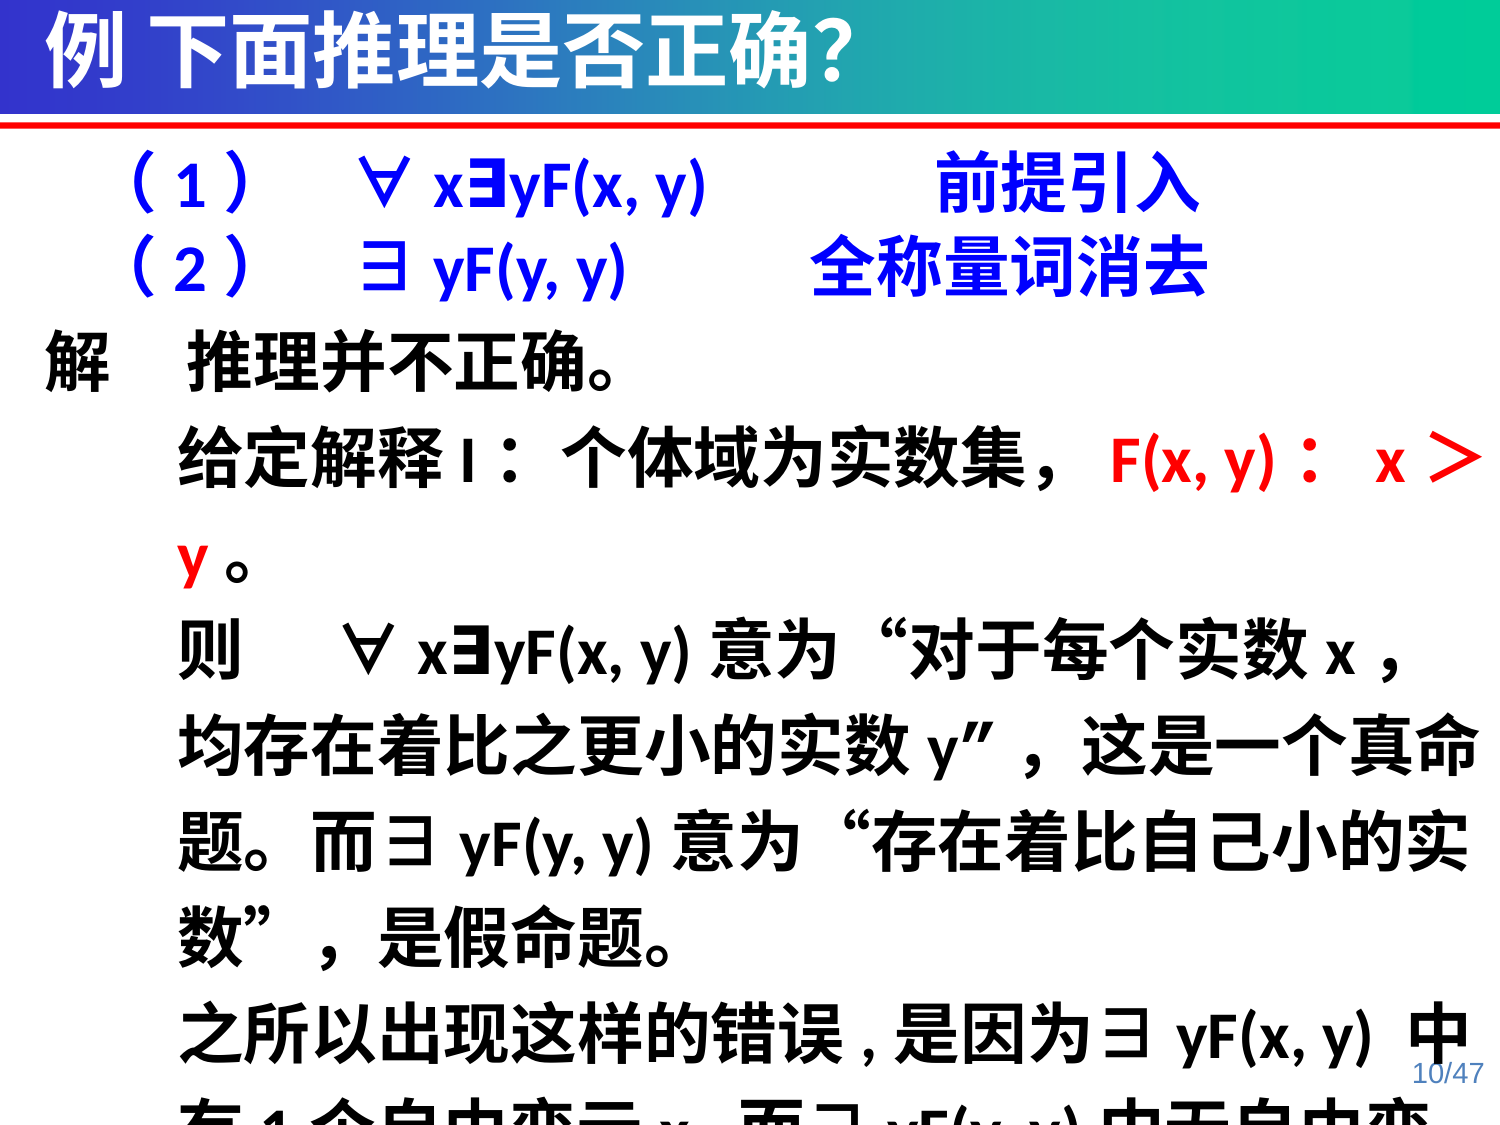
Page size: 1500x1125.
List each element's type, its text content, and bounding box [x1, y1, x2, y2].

title 例 下面推理是否正确？ [29, 0, 1380, 101]
slide_number 10/47 [1149, 1079, 1500, 1125]
picture [0, 0, 1500, 114]
list （1） ∀x∃yF(x, y) 前提引入 （2） ∃yF(y, y) 全称量词消去 解 推理并不正确。 给定解释I：个体域为实数集，F(x, y)：x＞y。 则 ∀x∃yF(x, y)意为“对于每个实数x，均存在着比之更小的实数y”，这是一个真命题。而∃yF(y, y)意为“存在着比自己小的实数”，是假命题。 之所以出现这样的错误,是因为∃yF(x, y) 中有1个自由变元x, 而∃yF(y, y)中无自由变元。 [29, 128, 1500, 1079]
